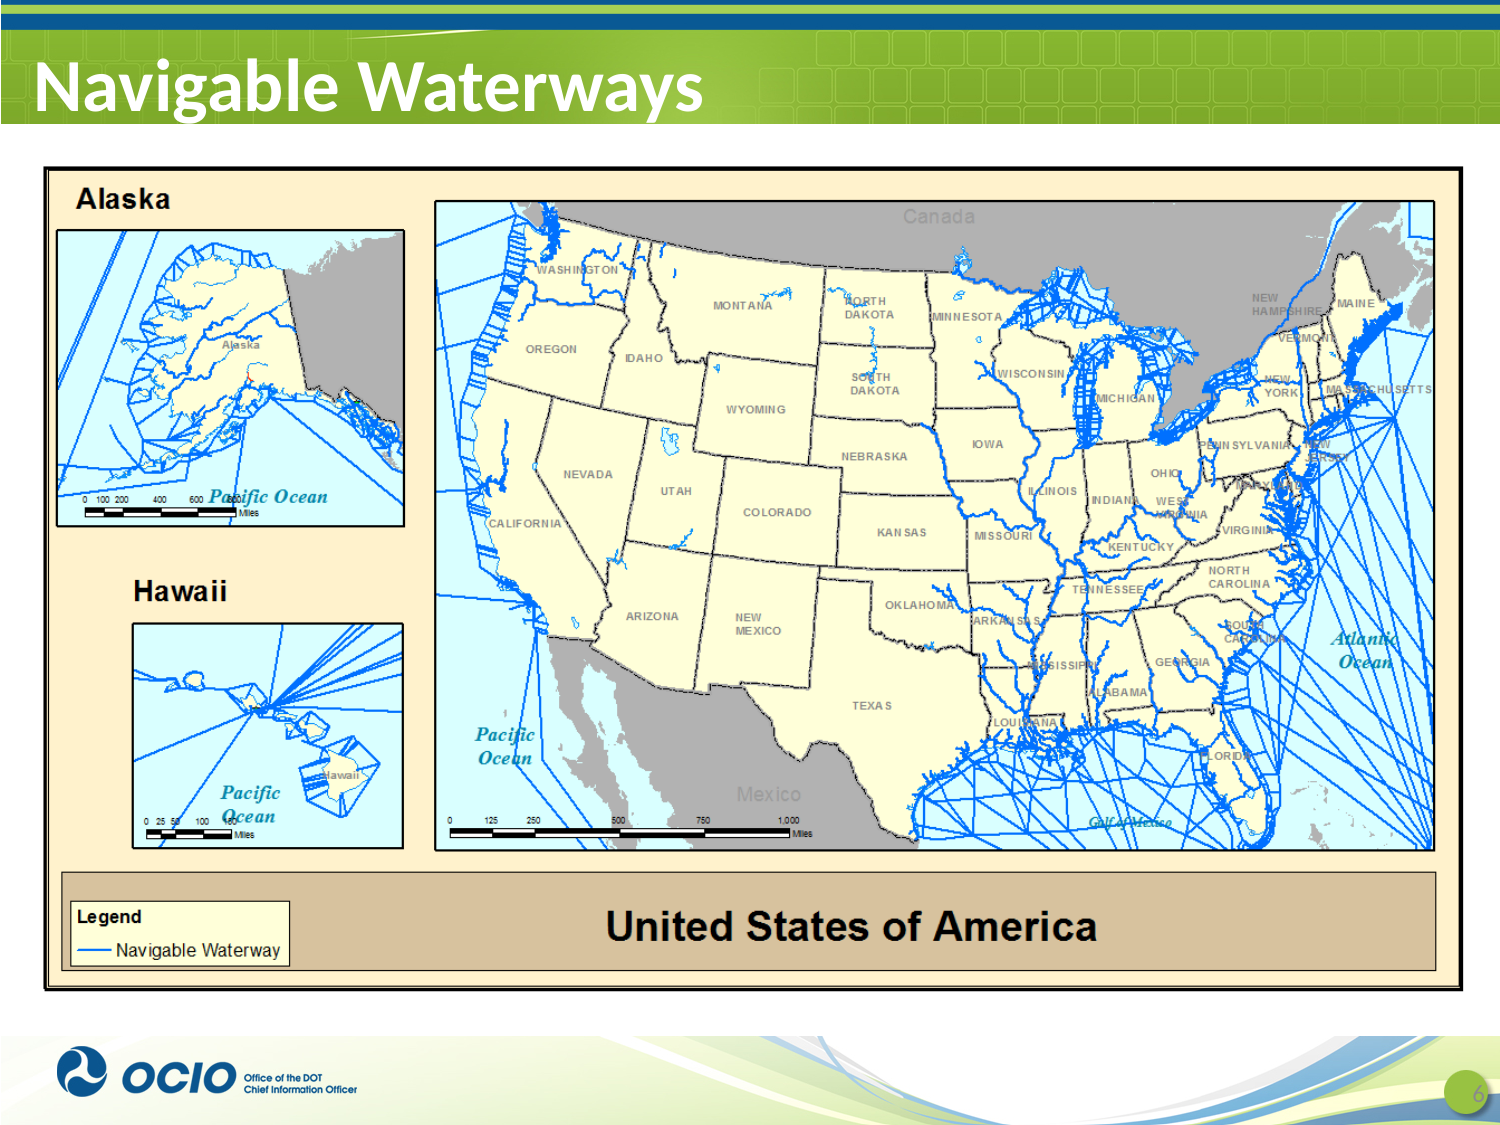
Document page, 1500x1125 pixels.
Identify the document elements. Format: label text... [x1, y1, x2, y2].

title Navigable Waterways [18, 10, 1369, 123]
slide_number 6 [1149, 1062, 1500, 1123]
picture [0, 0, 1500, 1125]
